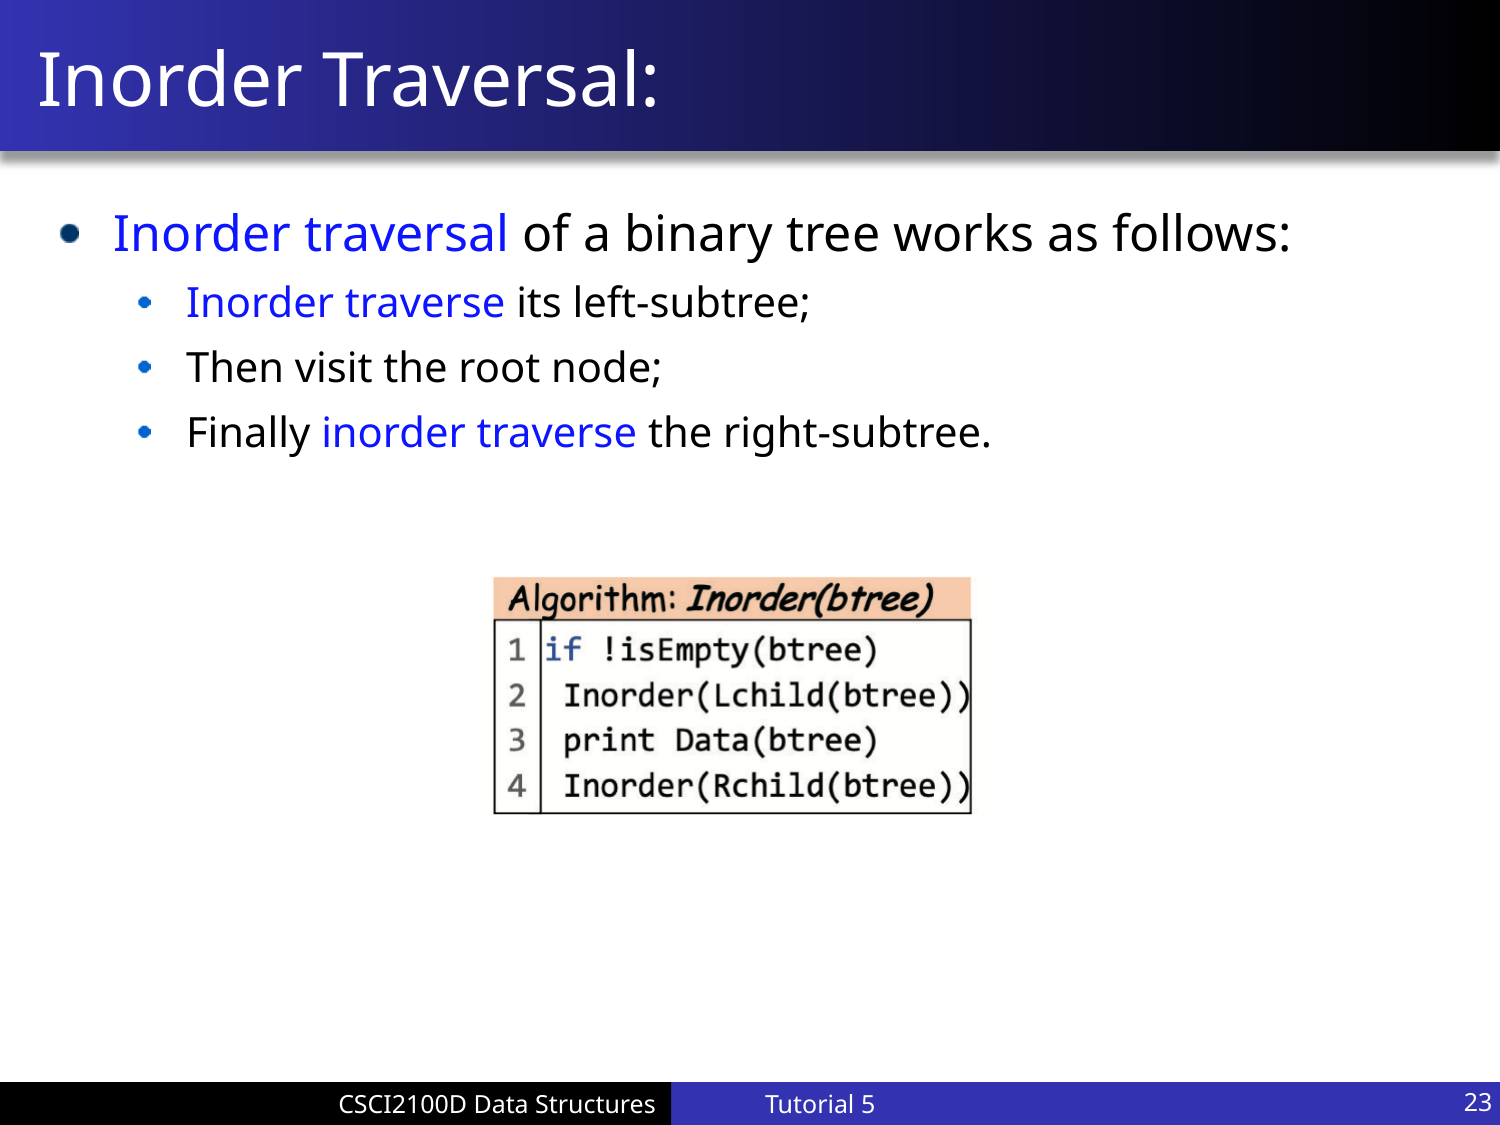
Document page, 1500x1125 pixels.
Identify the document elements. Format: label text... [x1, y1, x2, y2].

picture [132, 421, 151, 440]
picture [482, 575, 993, 816]
text_box Tutorial 5 [757, 1081, 1404, 1125]
title Inorder Traversal: [0, 1, 1500, 151]
picture [57, 221, 79, 243]
slide_number 23 [1451, 1078, 1500, 1125]
list Inorder traversal of a binary tree works as follows: Inorder traverse its left-subtree; Then visit the root node; Finally inorder traverse the right-subtree. [49, 193, 1426, 1004]
picture [132, 356, 151, 375]
picture [132, 292, 151, 310]
